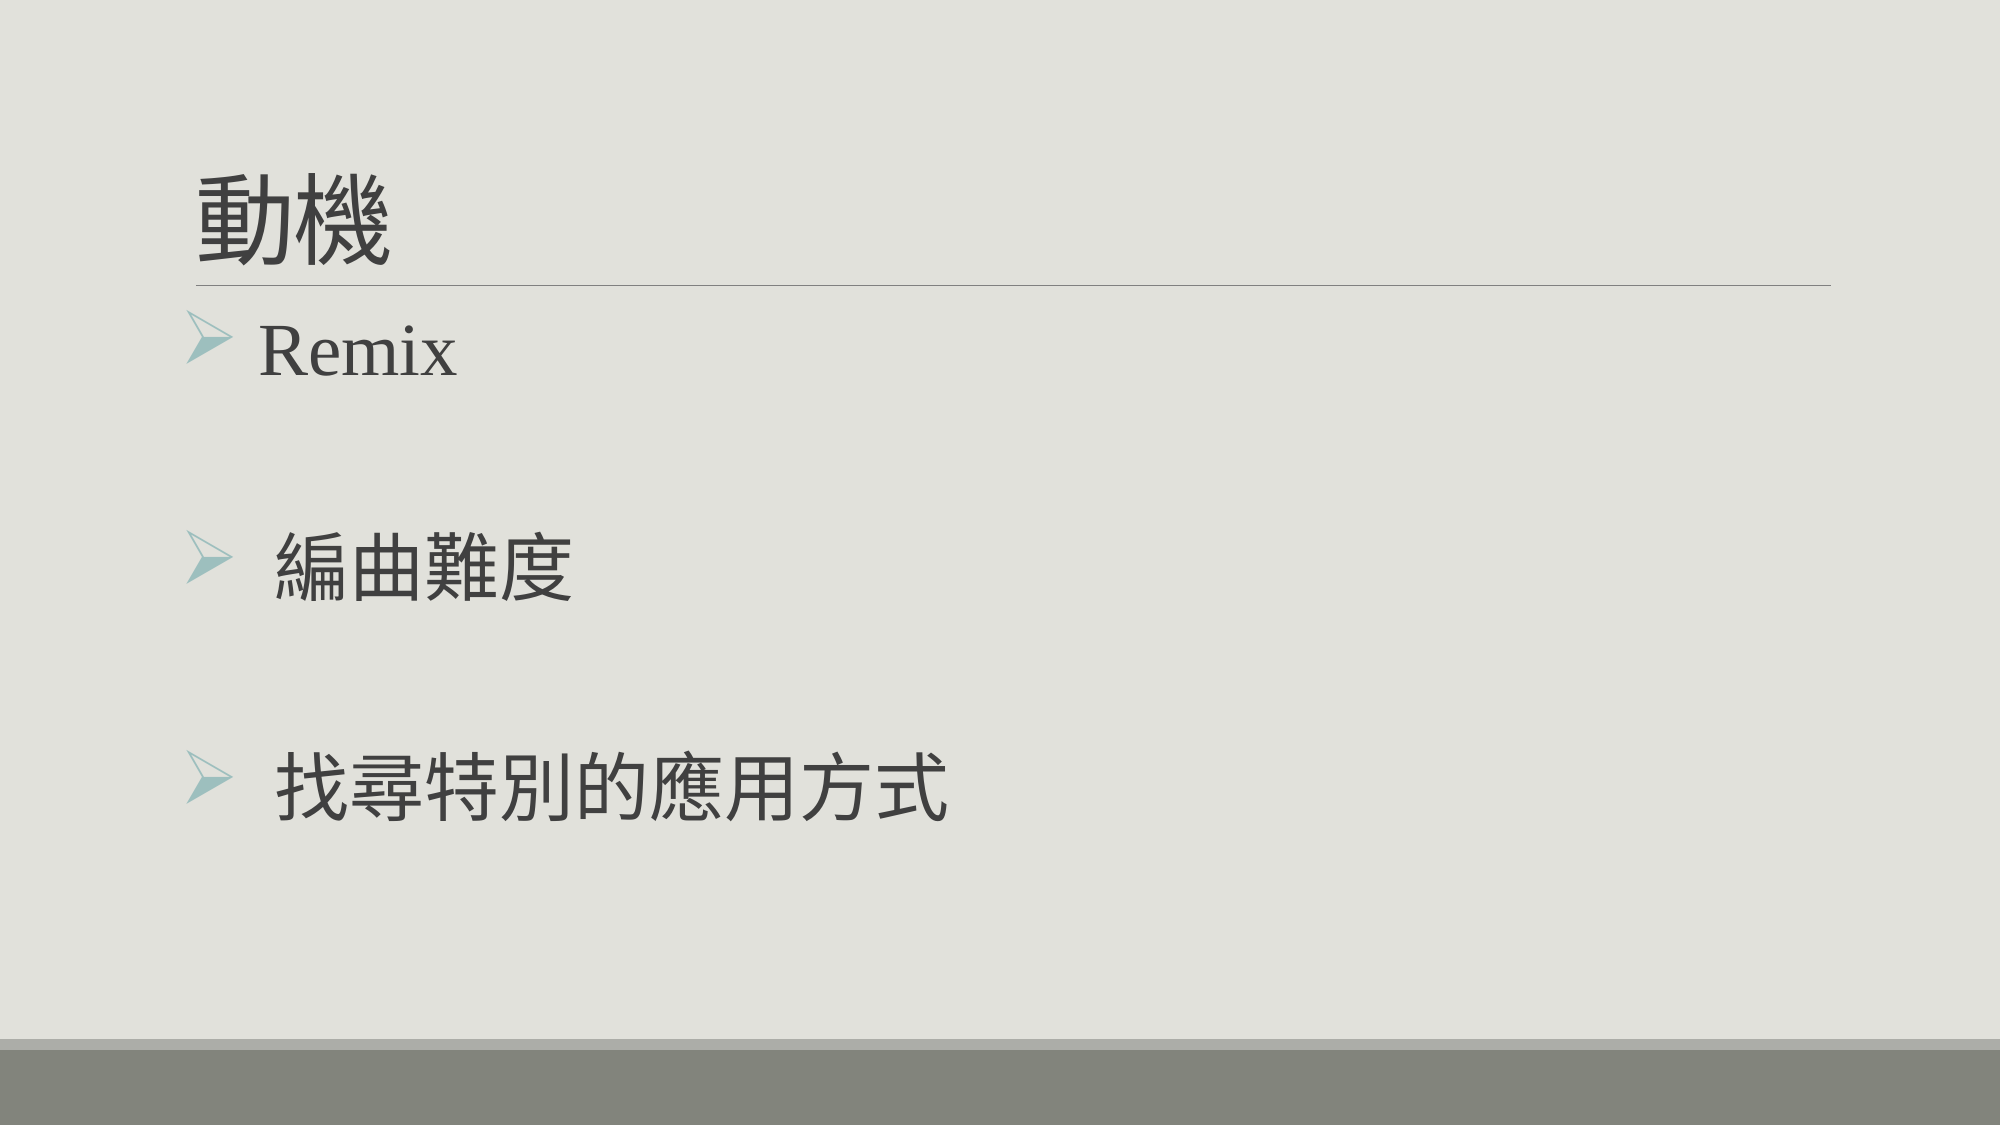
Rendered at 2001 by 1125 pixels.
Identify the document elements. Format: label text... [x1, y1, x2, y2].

list Remix 編曲難度 找尋特別的應用方式 [180, 302, 1830, 963]
title 動機 [180, 47, 1830, 285]
